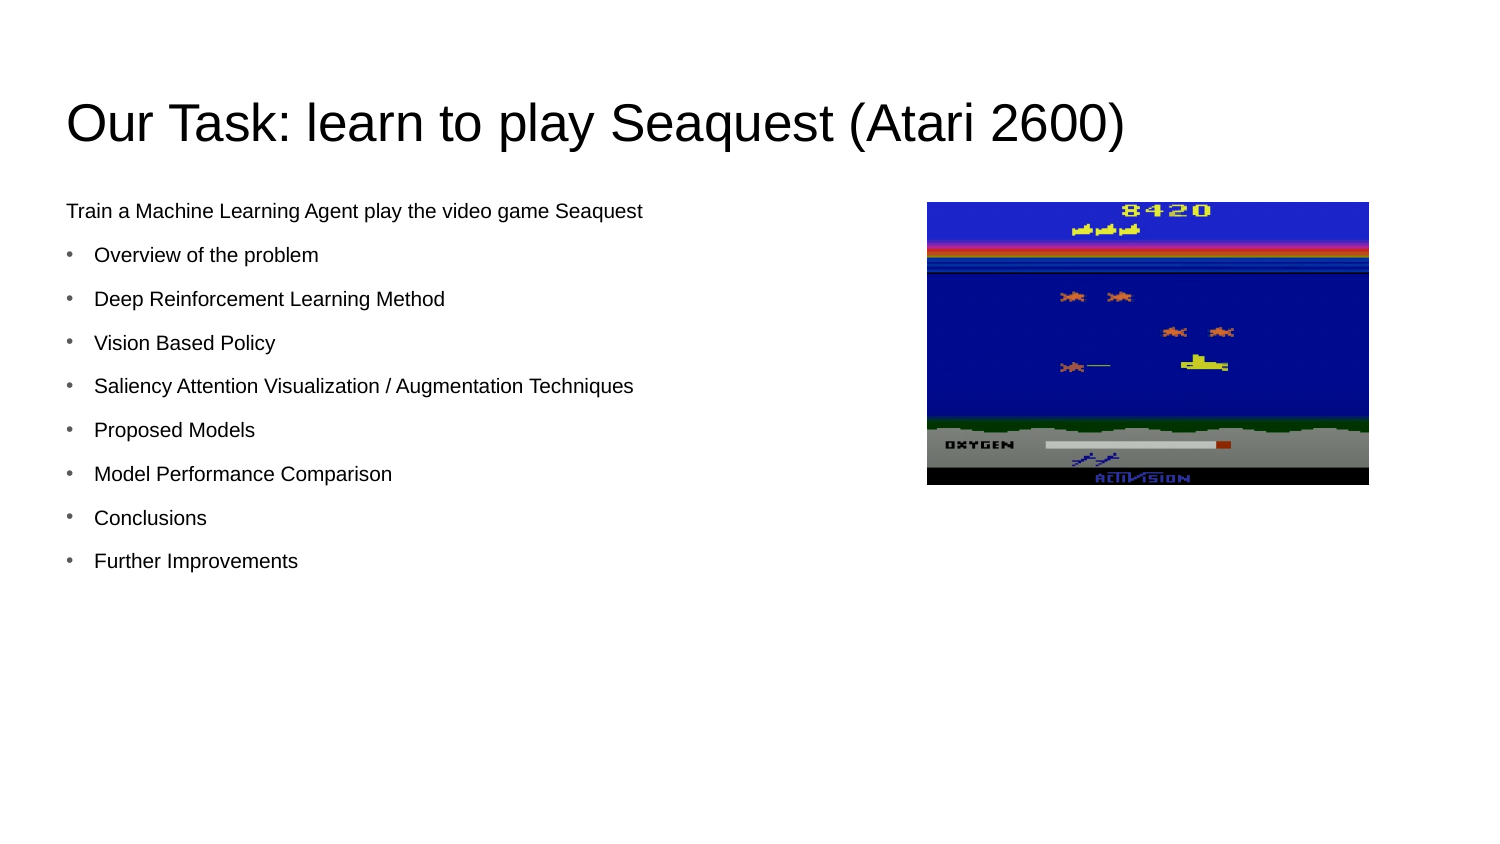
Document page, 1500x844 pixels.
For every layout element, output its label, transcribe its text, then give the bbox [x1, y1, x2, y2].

title Our Task: learn to play Seaquest (Atari 2600) [51, 72, 1449, 167]
picture [927, 201, 1370, 486]
list Train a Machine Learning Agent play the video game Seaquest Overview of the problem Deep Reinforcement Learning Method Vision Based Policy Saliency Attention Visualization / Augmentation Techniques Proposed Models Model Performance Comparison Conclusions Further Improvements [51, 189, 1449, 750]
